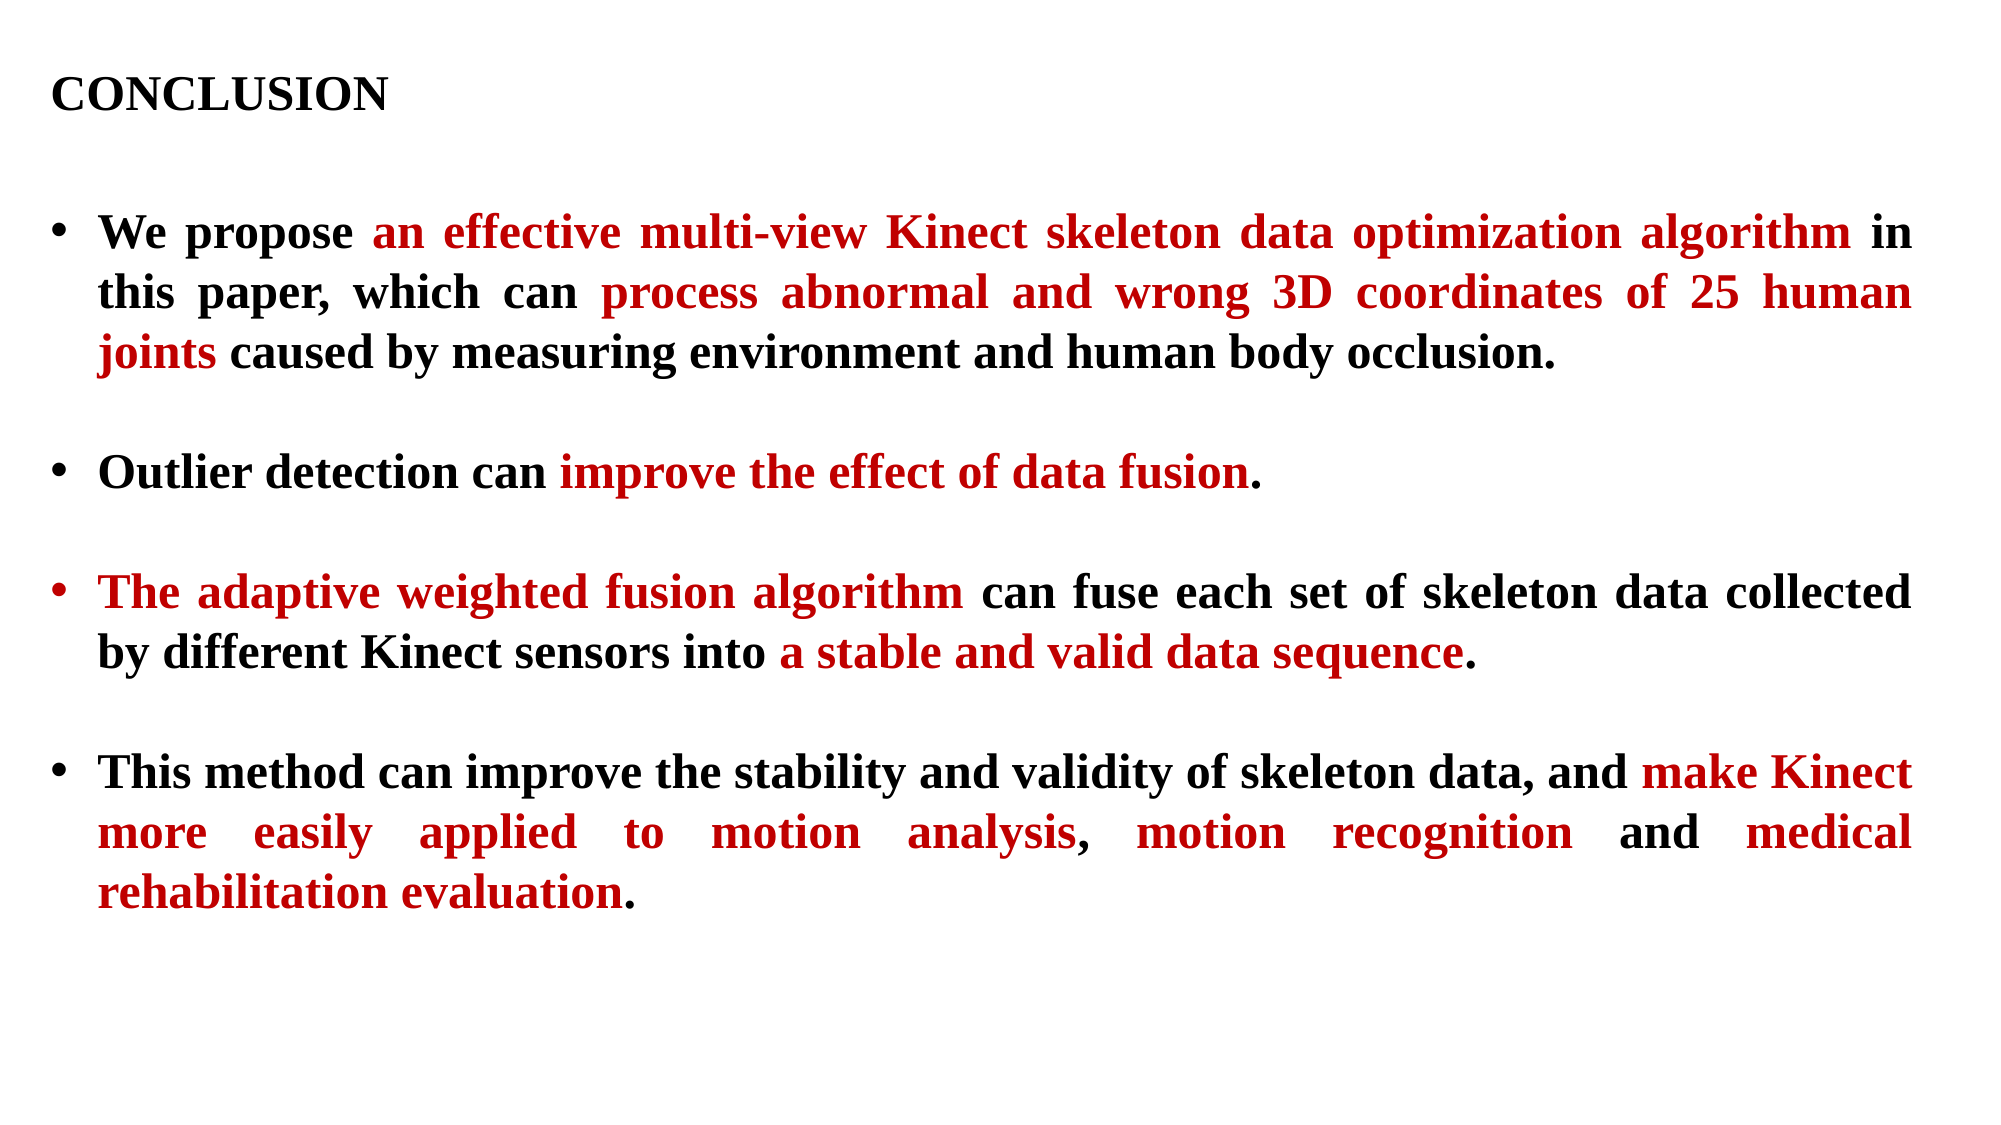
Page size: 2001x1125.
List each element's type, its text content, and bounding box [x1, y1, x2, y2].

text_box We propose an effective multi-view Kinect skeleton data optimization algorithm in this paper, which can process abnormal and wrong 3D coordinates of 25 human joints caused by measuring environment and human body occlusion. Outlier detection can improve the effect of data fusion. The adaptive weighted fusion algorithm can fuse each set of skeleton data collected by different Kinect sensors into a stable and valid data sequence. This method can improve the stability and validity of skeleton data, and make Kinect more easily applied to motion analysis, motion recognition and medical rehabilitation evaluation. [35, 191, 1928, 927]
text_box CONCLUSION [35, 53, 465, 128]
